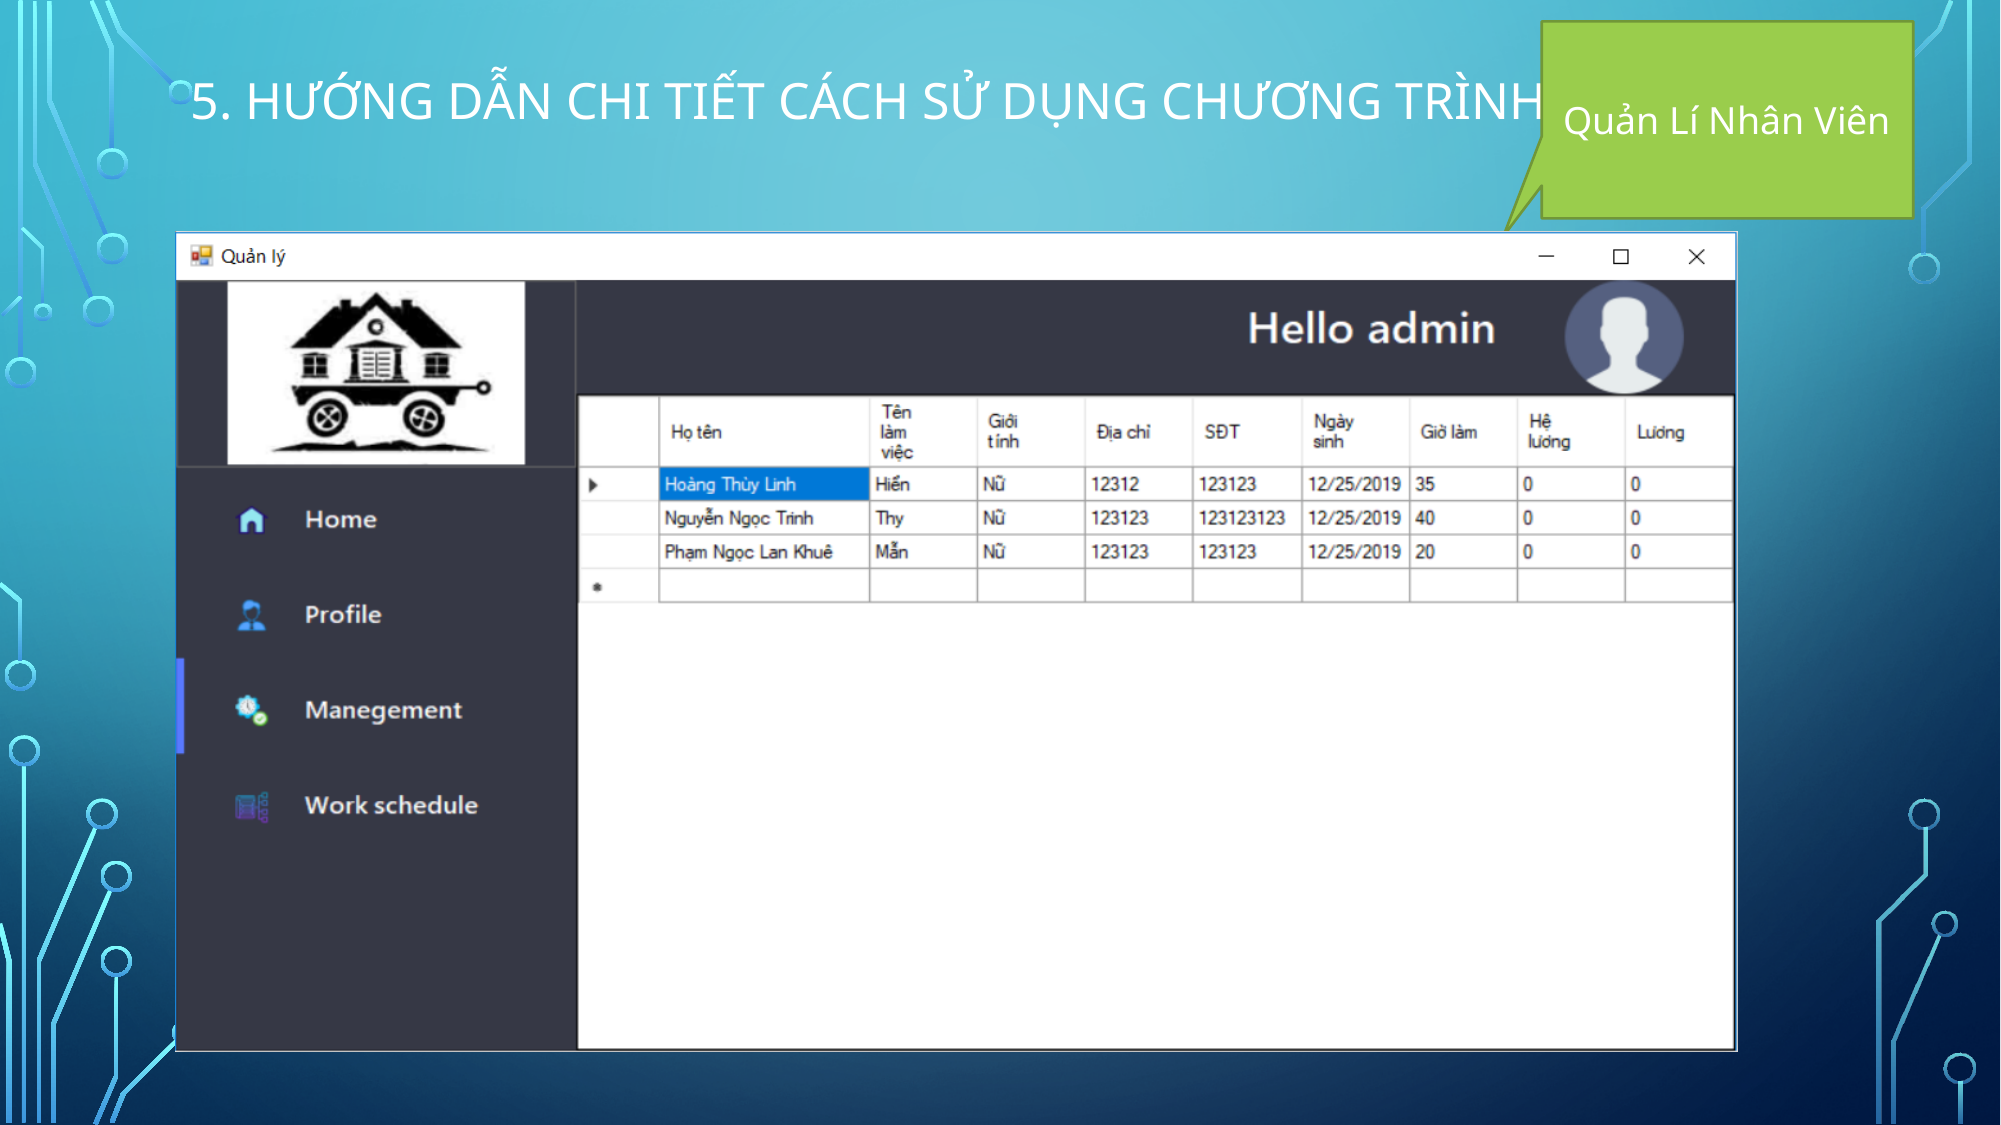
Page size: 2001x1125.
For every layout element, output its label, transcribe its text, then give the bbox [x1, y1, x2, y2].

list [175, 231, 1738, 1053]
title 5. HƯỚNG DẪN CHI TIẾT CÁCH SỬ DỤNG CHƯƠNG TRÌNH [175, 34, 1540, 173]
text_box Quản Lí Nhân Viên [1503, 20, 1915, 231]
